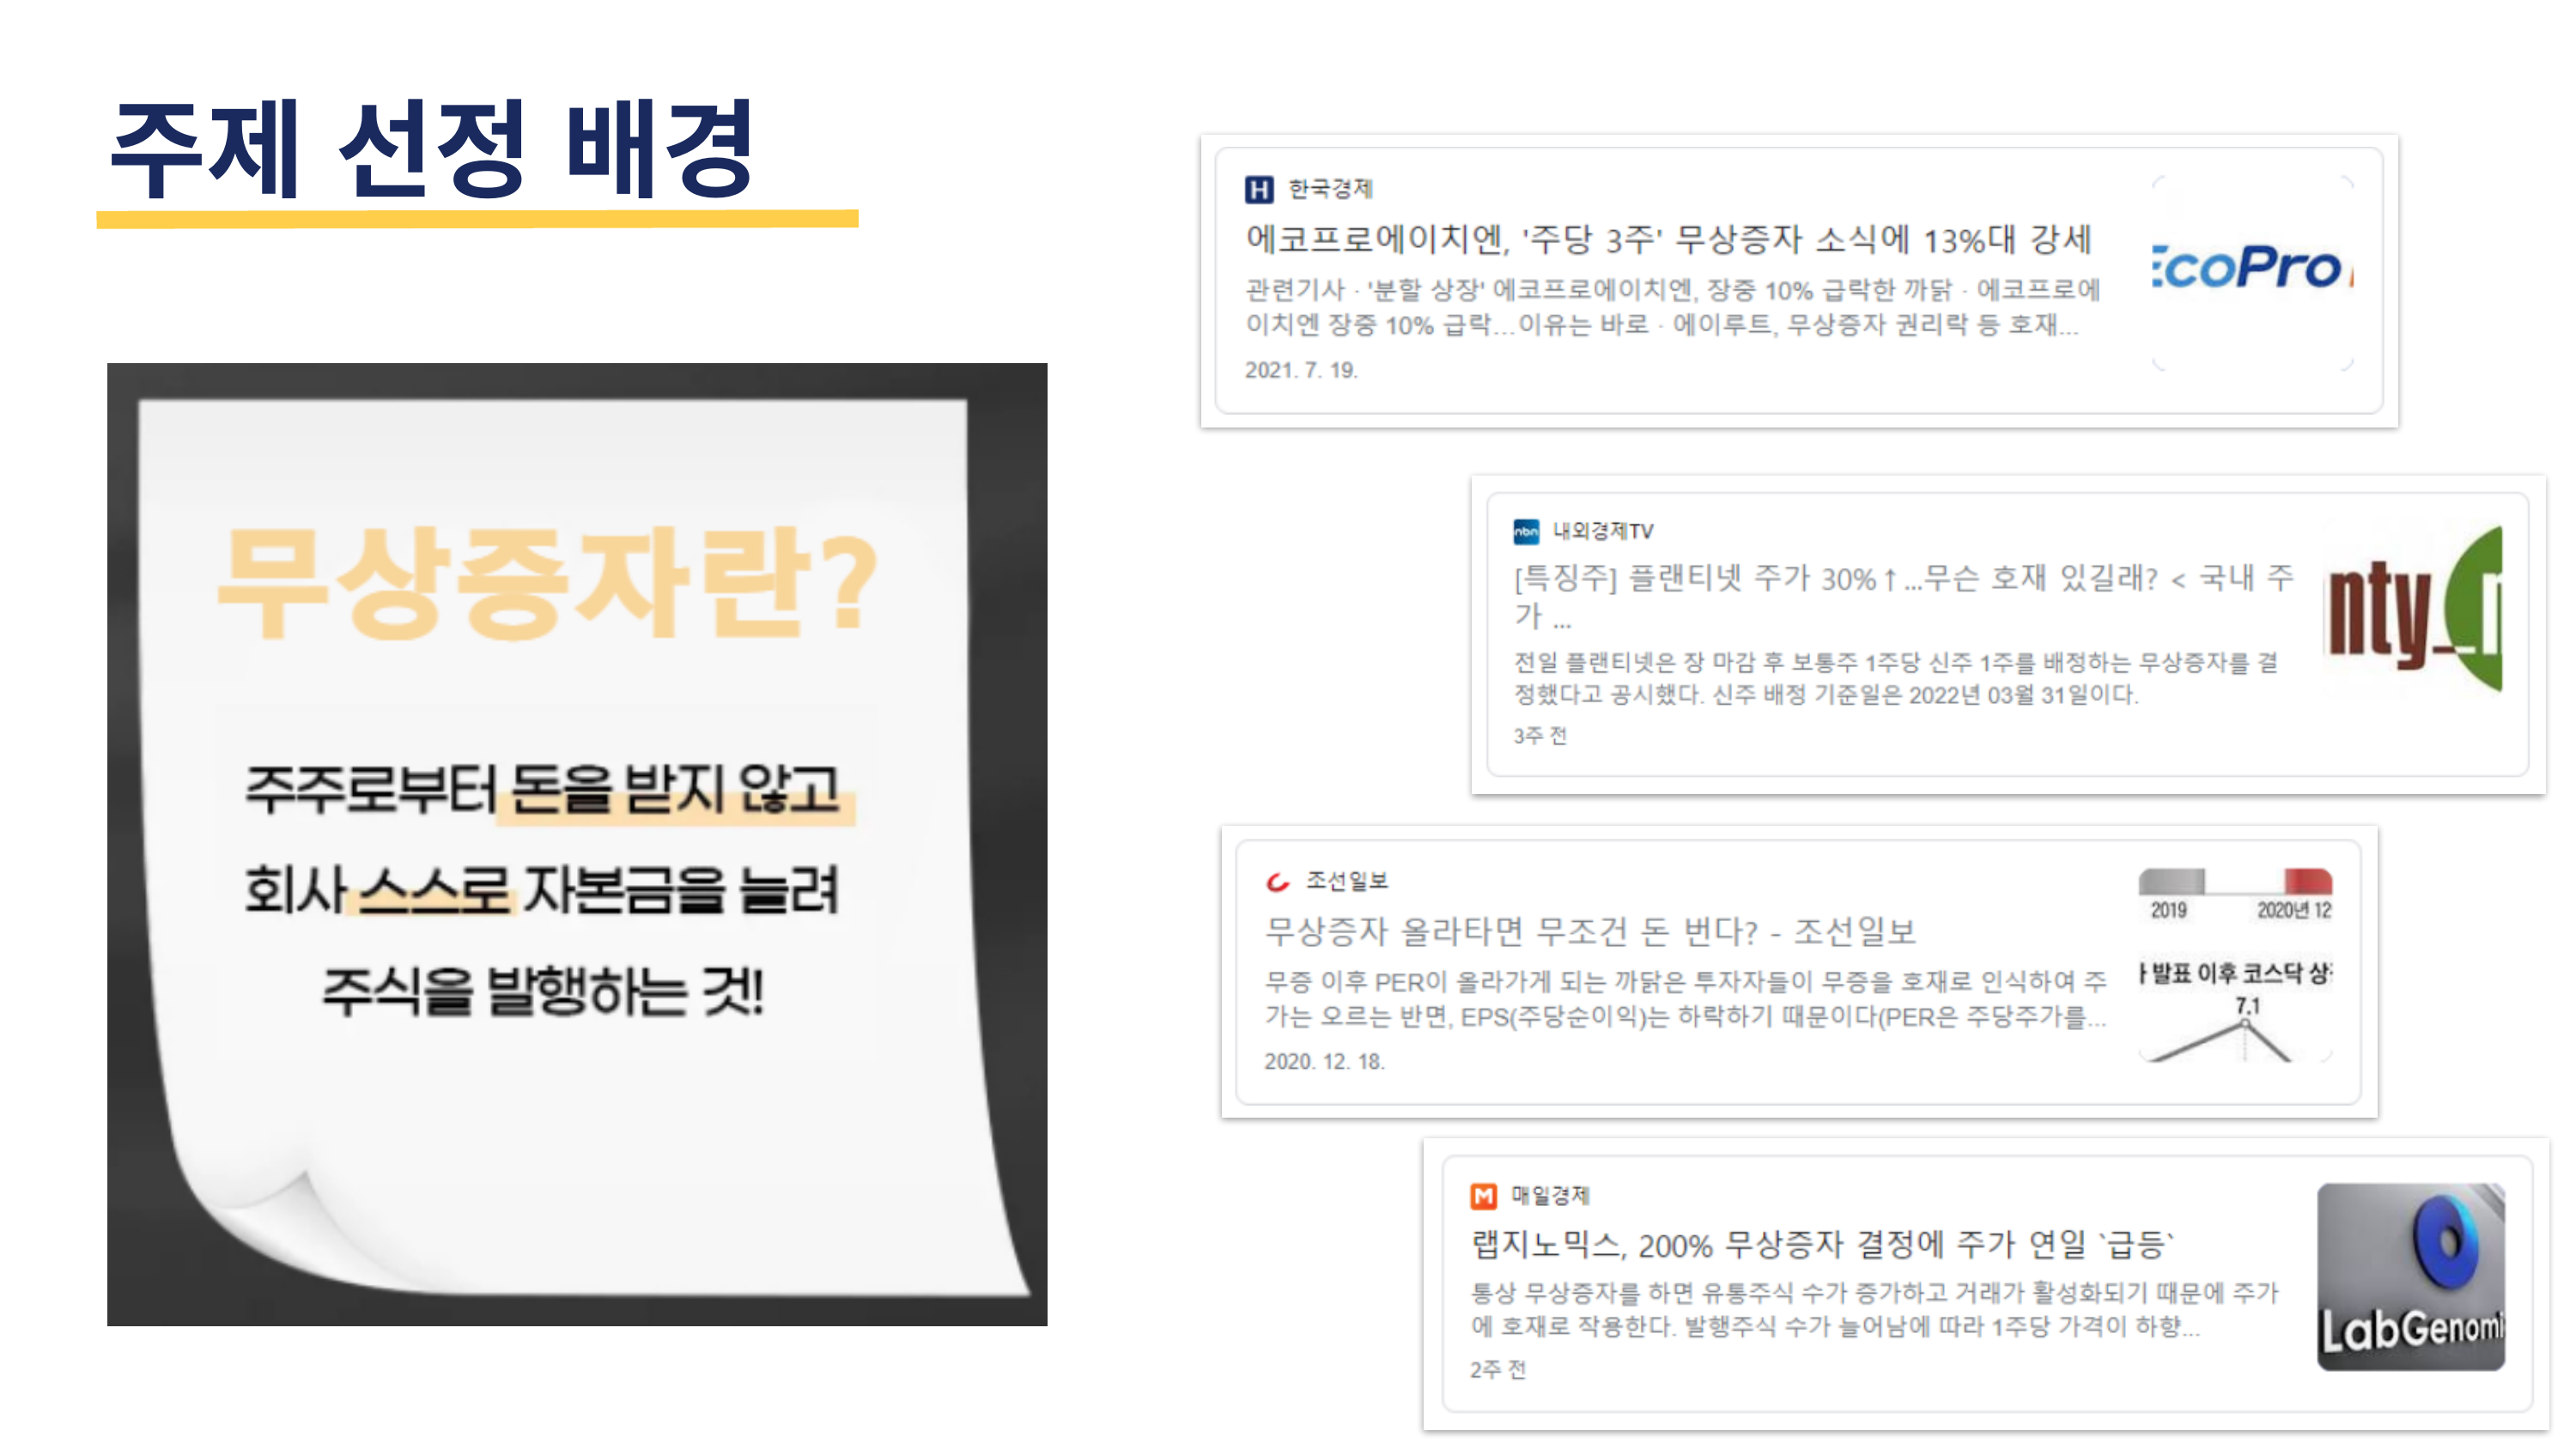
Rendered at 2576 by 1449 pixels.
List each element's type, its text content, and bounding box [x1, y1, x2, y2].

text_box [1435, 1149, 2537, 1419]
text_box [1484, 488, 2534, 783]
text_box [1213, 147, 2387, 415]
picture [106, 362, 1048, 1326]
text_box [1234, 837, 2366, 1106]
text_box 주제 선정 배경 [94, 75, 902, 217]
